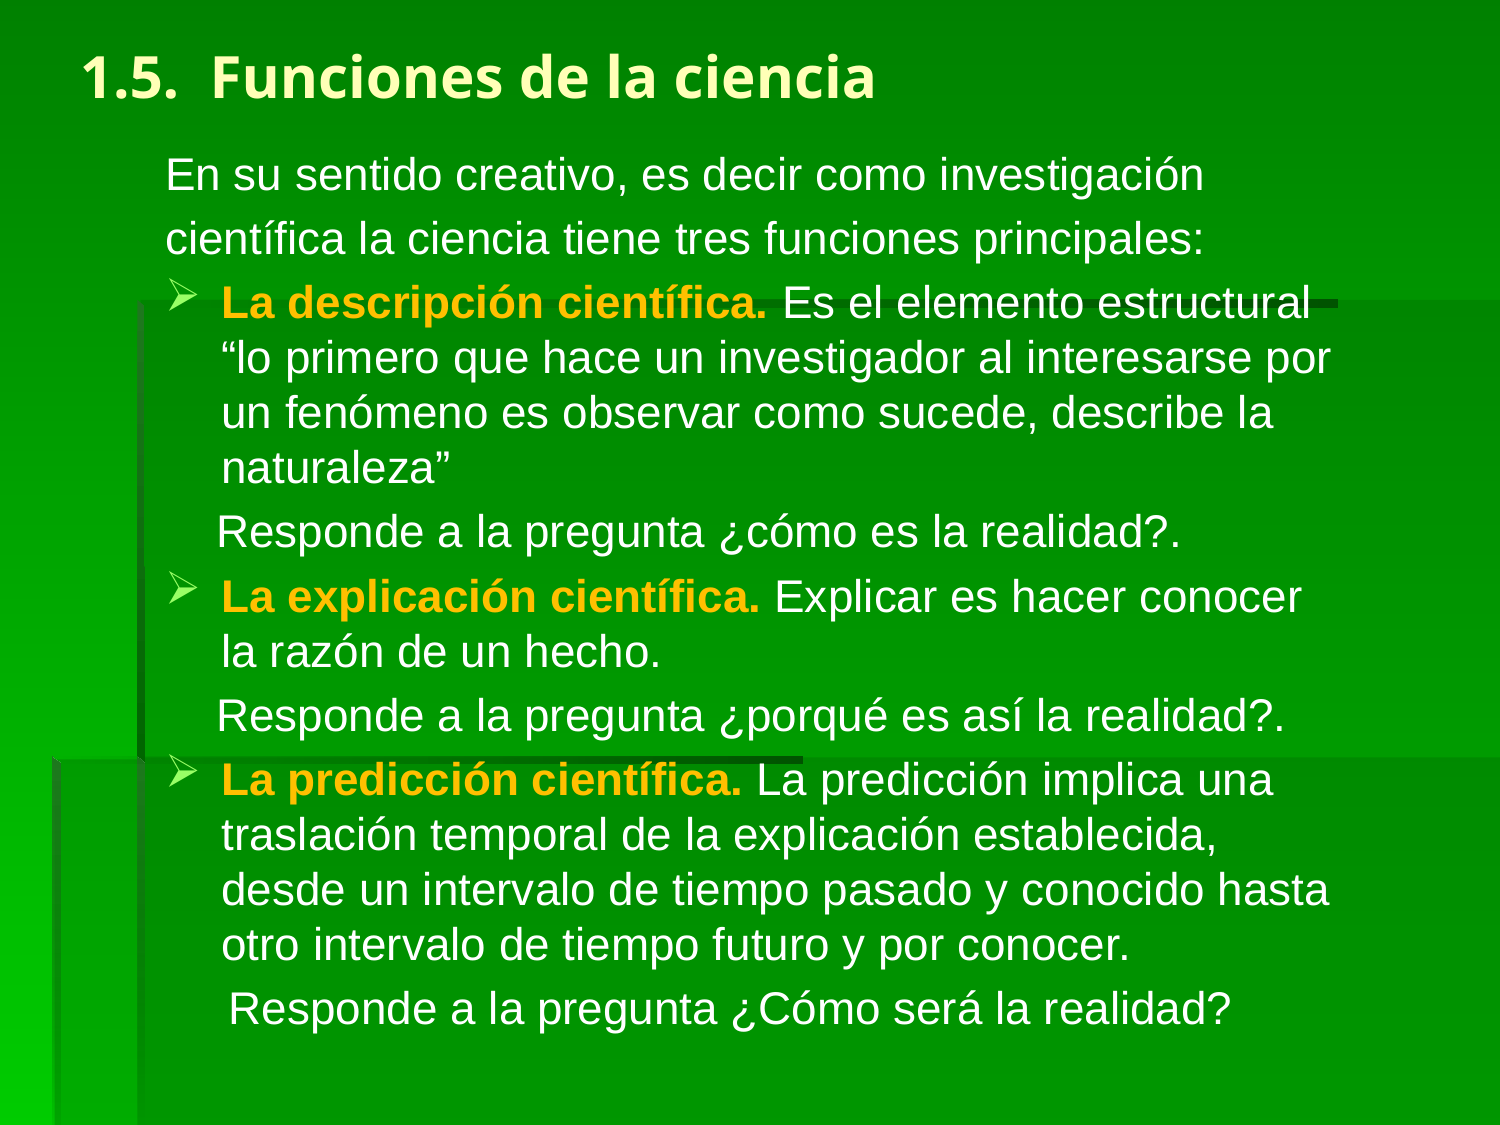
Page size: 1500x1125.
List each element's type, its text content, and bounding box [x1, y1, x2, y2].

title 1.5. Funciones de la ciencia [64, 30, 1441, 120]
list En su sentido creativo, es decir como investigación científica la ciencia tiene tres funciones principales: La descripción científica. Es el elemento estructural “lo primero que hace un investigador al interesarse por un fenómeno es observar como sucede, describe la naturaleza” Responde a la pregunta ¿cómo es la realidad?. La explicación científica. Explicar es hacer conocer la razón de un hecho. Responde a la pregunta ¿porqué es así la realidad?. La predicción científica. La predicción implica una traslación temporal de la explicación establecida, desde un intervalo de tiempo pasado y conocido hasta otro intervalo de tiempo futuro y por conocer. Responde a la pregunta ¿Cómo será la realidad? [149, 136, 1356, 1059]
